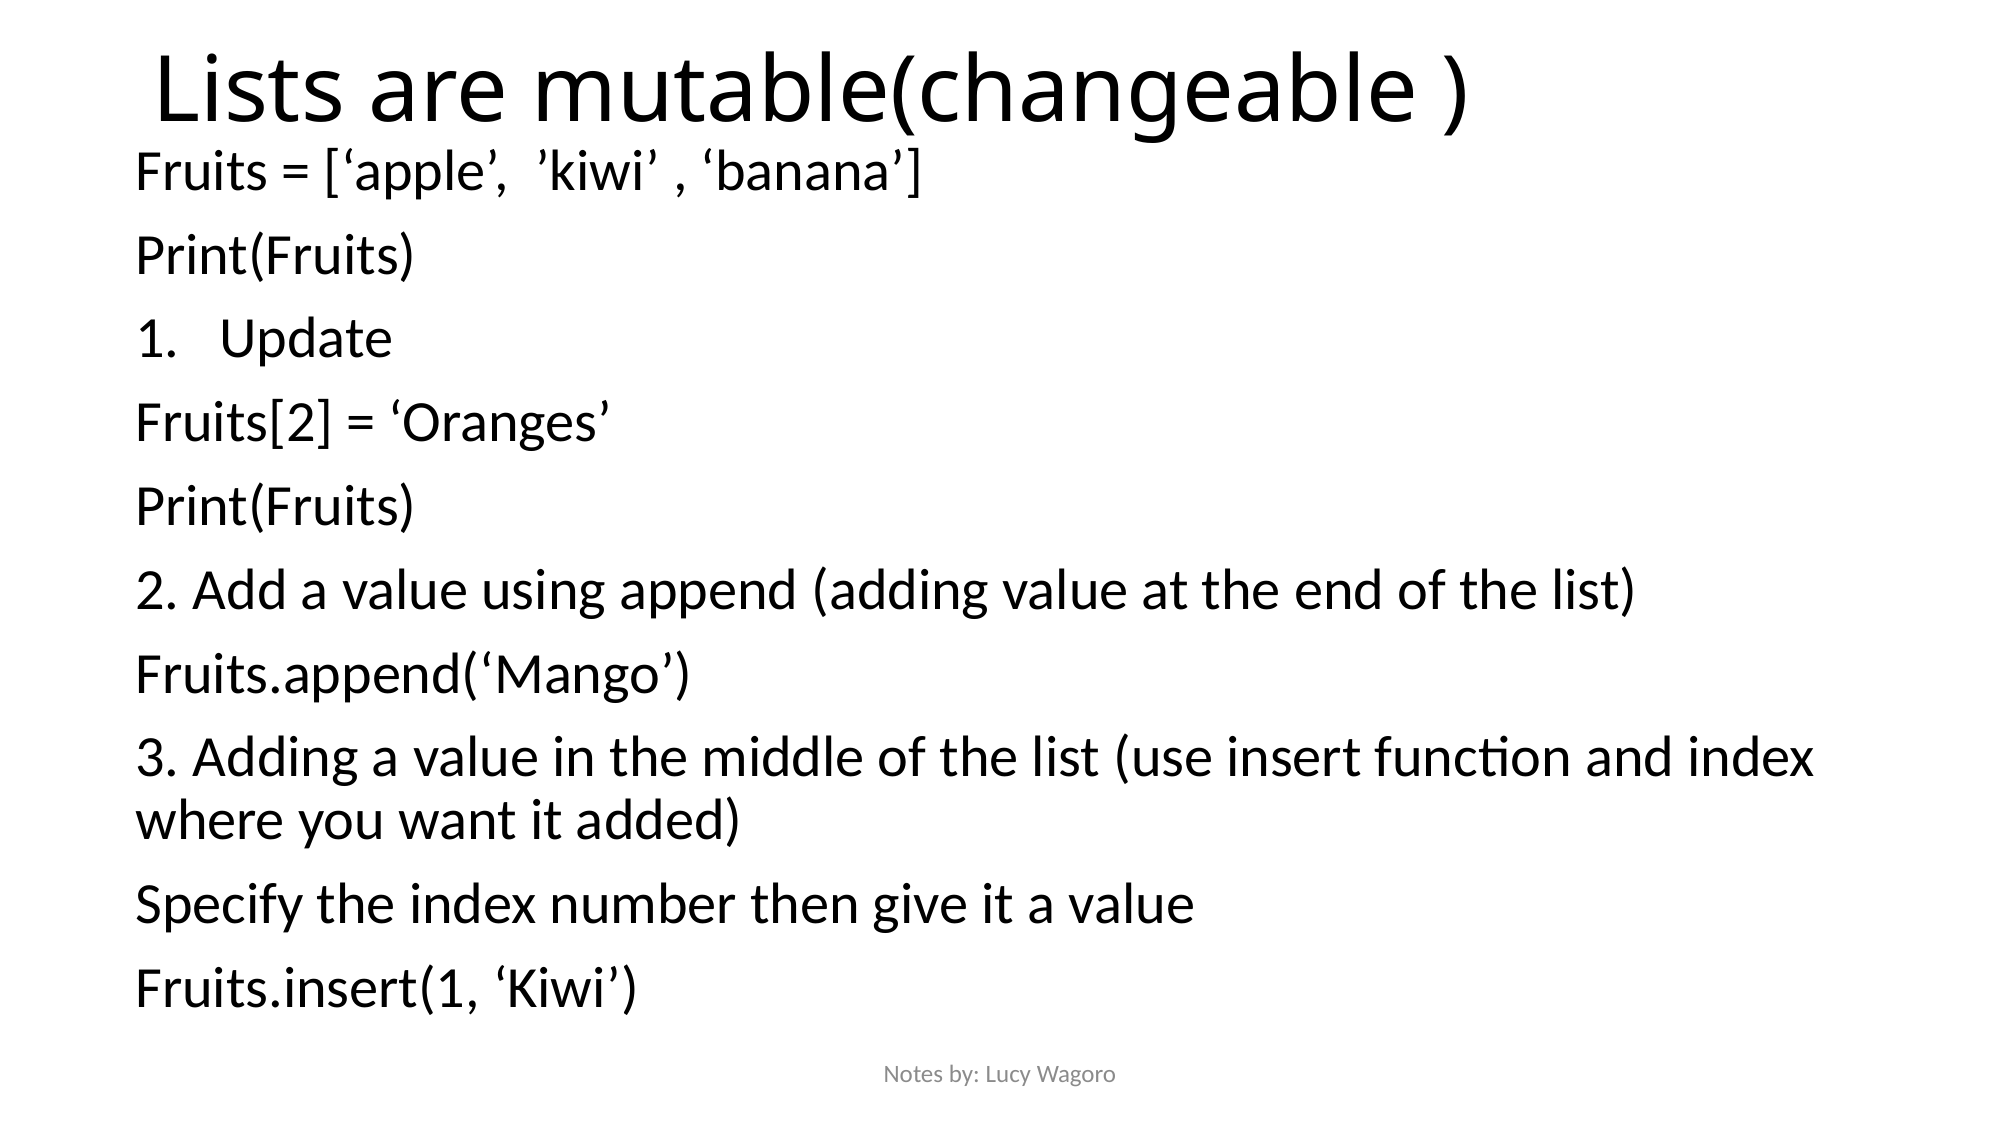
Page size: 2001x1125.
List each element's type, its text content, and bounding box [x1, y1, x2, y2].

title Lists are mutable(changeable ) [137, 24, 1863, 161]
list Fruits = [‘apple’, ’kiwi’ , ‘banana’] Print(Fruits) Update Fruits[2] = ‘Oranges’ Print(Fruits) 2. Add a value using append (adding value at the end of the list) Fruits.append(‘Mango’) 3. Adding a value in the middle of the list (use insert function and index where you want it added) Specify the index number then give it a value Fruits.insert(1, ‘Kiwi’) [120, 132, 1846, 1059]
footer Notes by: Lucy Wagoro [662, 1042, 1338, 1103]
